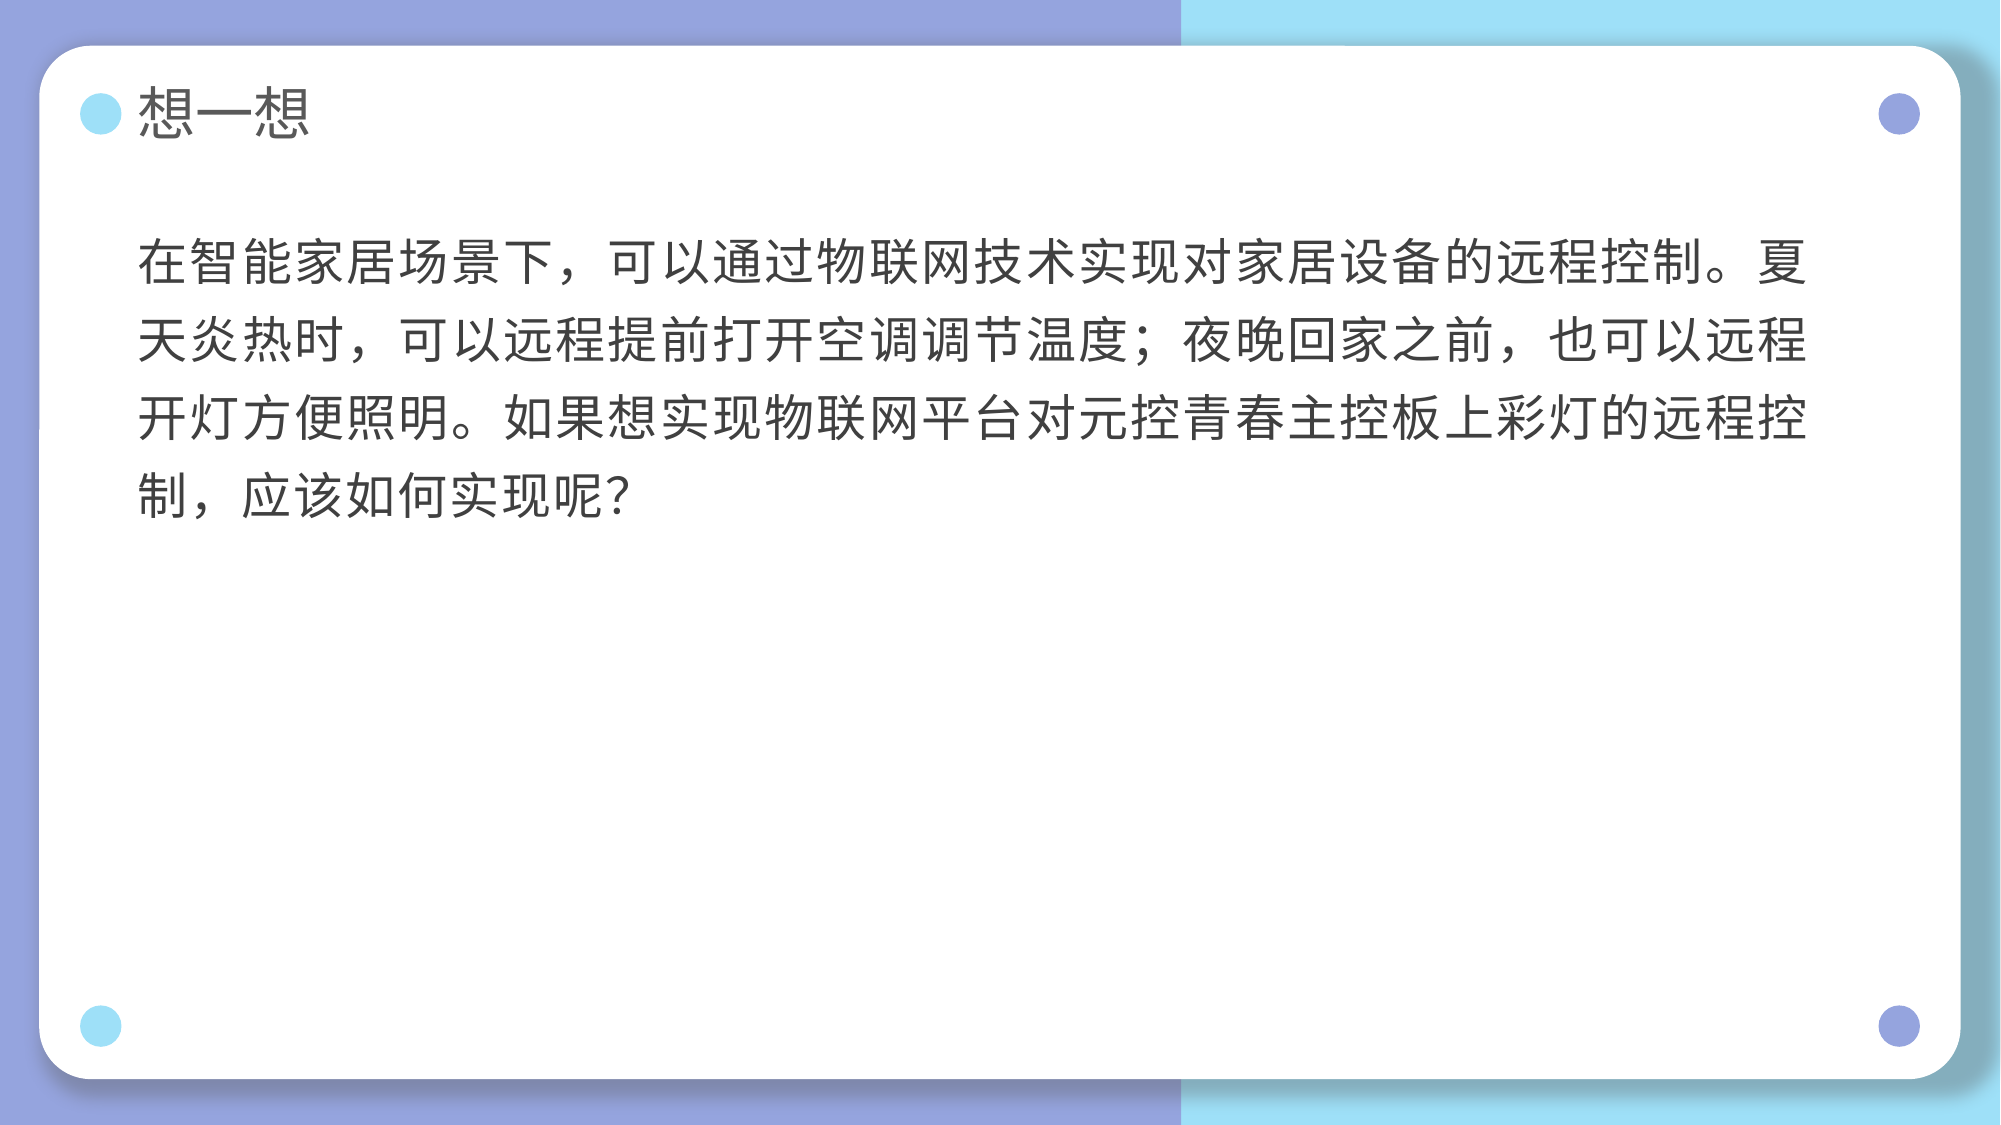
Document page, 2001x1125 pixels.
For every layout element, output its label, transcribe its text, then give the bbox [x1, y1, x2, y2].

list 在智能家居场景下，可以通过物联网技术实现对家居设备的远程控制。夏天炎热时，可以远程提前打开空调调节温度；夜晚回家之前，也可以远程开灯方便照明。如果想实现物联网平台对元控青春主控板上彩灯的远程控制，应该如何实现呢？ [137, 205, 1811, 685]
title 想一想 [137, 77, 976, 157]
